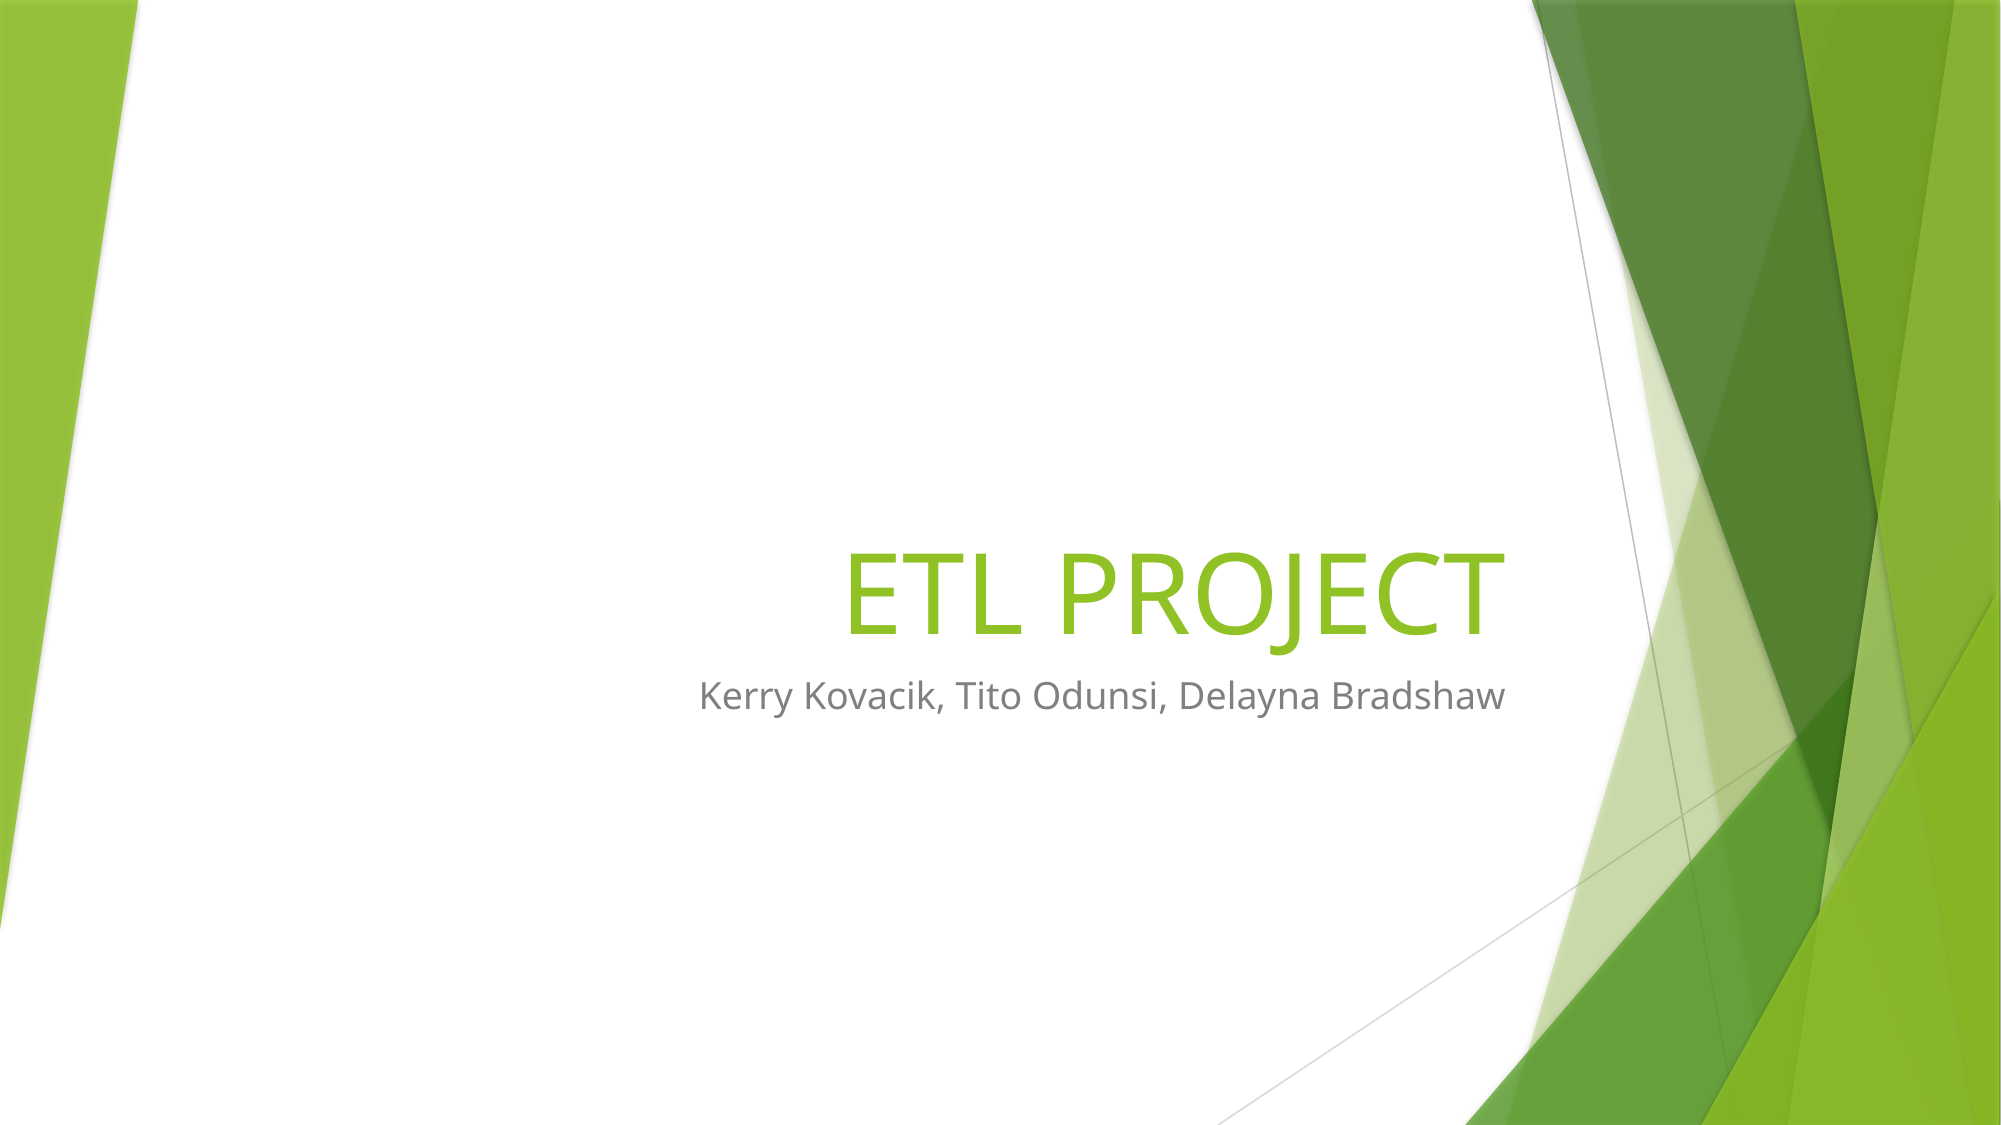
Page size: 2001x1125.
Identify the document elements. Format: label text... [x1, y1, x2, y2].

title ETL PROJECT [247, 394, 1522, 664]
subtitle Kerry Kovacik, Tito Odunsi, Delayna Bradshaw [247, 664, 1522, 845]
